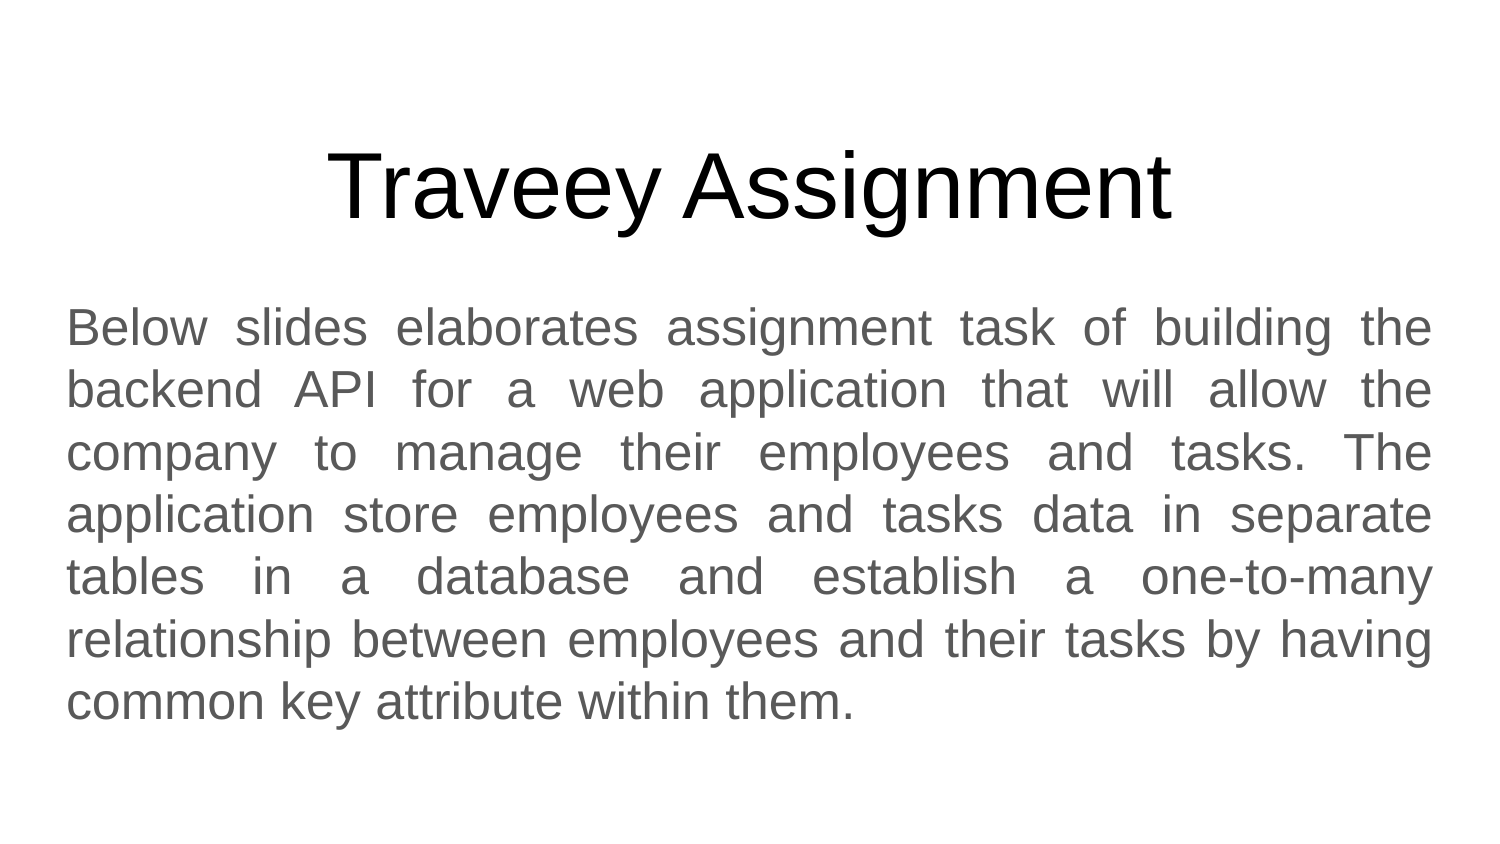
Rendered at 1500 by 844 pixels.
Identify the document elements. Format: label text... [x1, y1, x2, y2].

title Traveey Assignment [51, 122, 1449, 253]
subtitle Below slides elaborates assignment task of building the backend API for a web application that will allow the company to manage their employees and tasks. The application store employees and tasks data in separate tables in a database and establish a one-to-many relationship between employees and their tasks by having common key attribute within them. [51, 277, 1449, 747]
